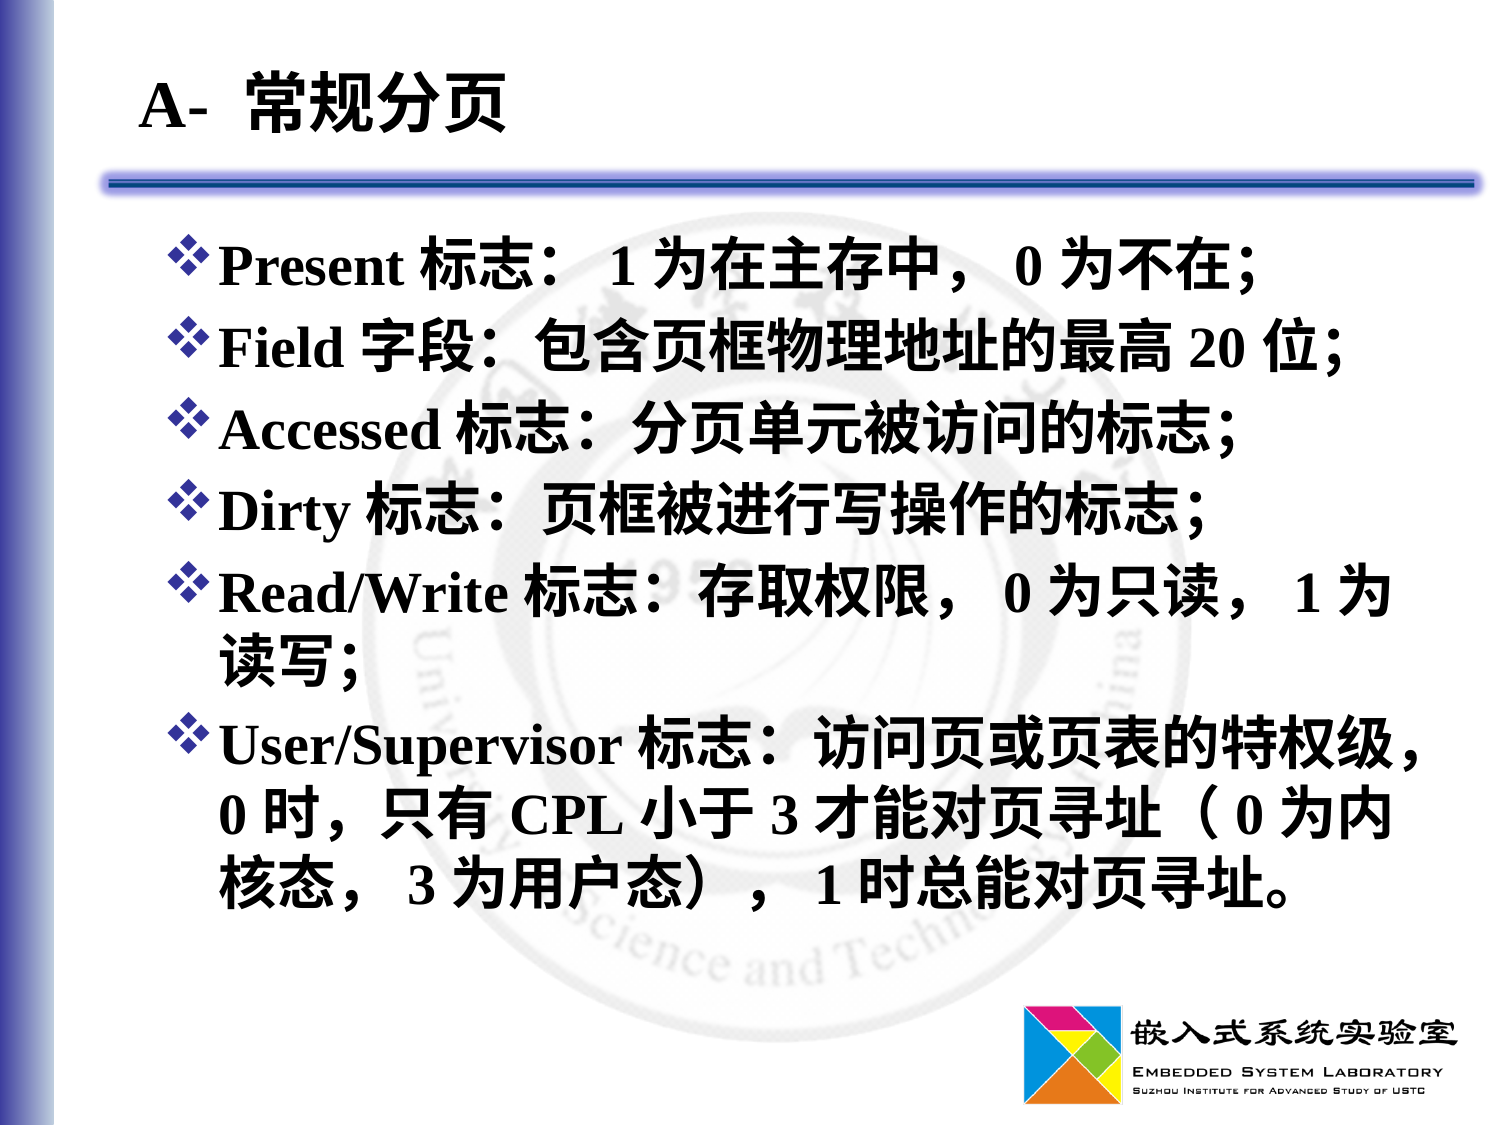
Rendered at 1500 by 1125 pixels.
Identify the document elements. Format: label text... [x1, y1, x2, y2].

picture [336, 1004, 1459, 1105]
title A- 常规分页 [123, 42, 1459, 150]
list Present标志：1为在主存中，0为不在； Field字段：包含页框物理地址的最高20位； Accessed标志：分页单元被访问的标志； Dirty标志：页框被进行写操作的标志； Read/Write标志：存取权限，0为只读，1为读写； User/Supervisor标志：访问页或页表的特权级，0时，只有CPL小于3才能对页寻址（0为内核态，3为用户态），1时总能对页寻址。 [147, 220, 1437, 1024]
picture [88, 160, 1495, 220]
